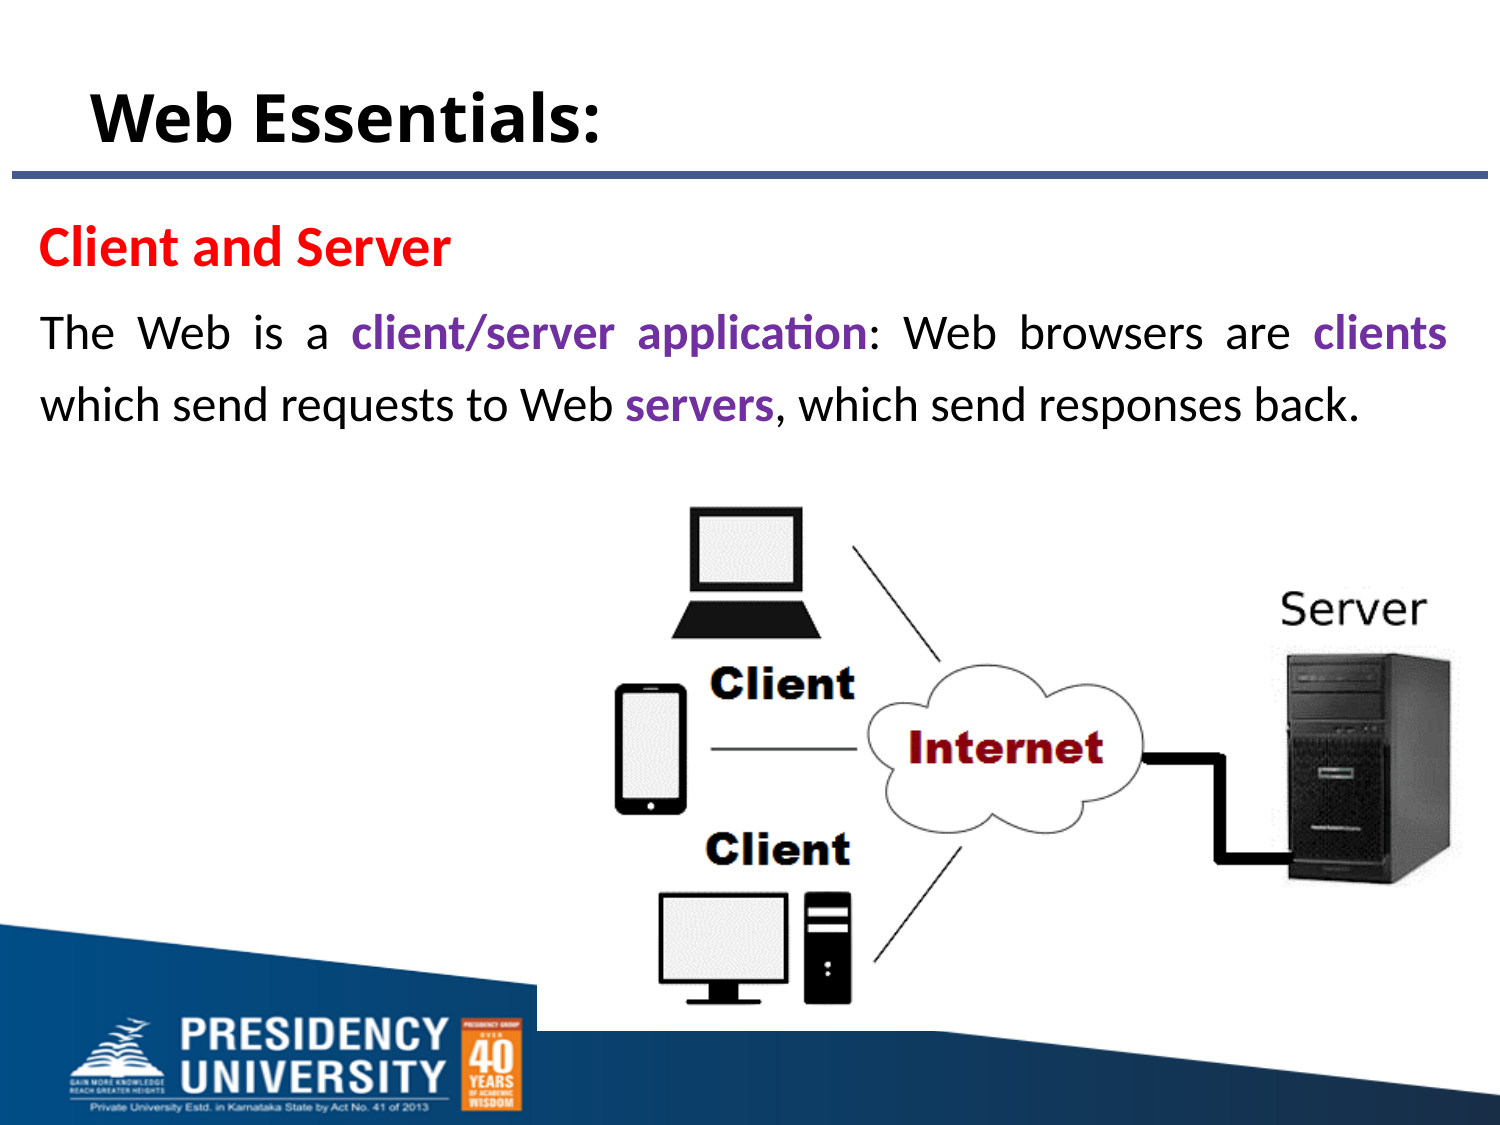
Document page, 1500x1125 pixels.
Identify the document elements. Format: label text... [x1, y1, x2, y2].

picture [0, 467, 1500, 1125]
list Client and Server The Web is a client/server application: Web browsers are clients which send requests to Web servers, which send responses back. [24, 187, 1463, 749]
title Web Essentials: [75, 0, 1349, 164]
